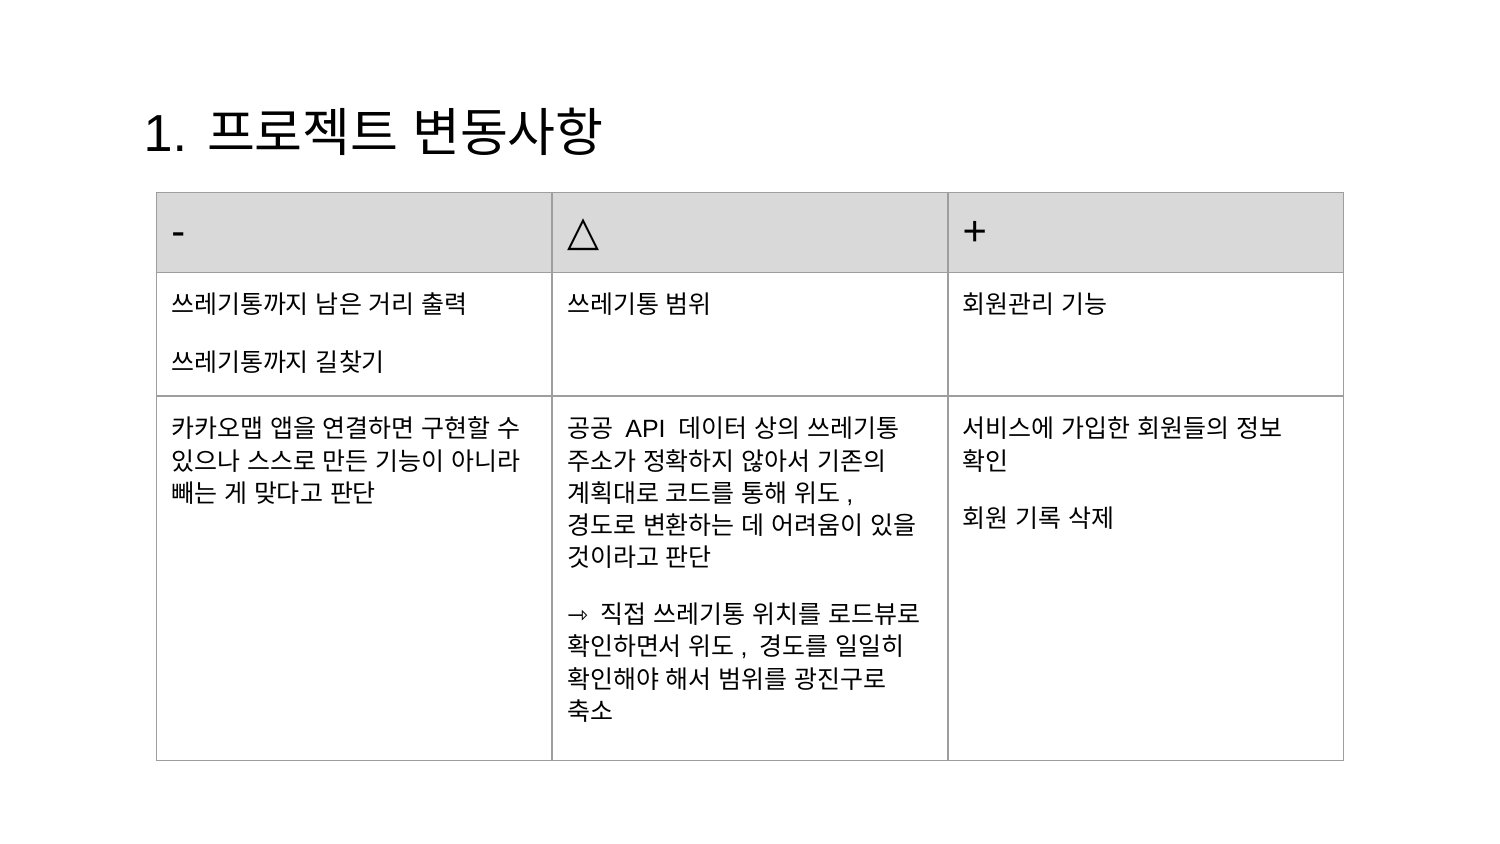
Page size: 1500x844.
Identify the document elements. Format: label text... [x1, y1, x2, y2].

table_cell 회원관리 기능 [949, 273, 1343, 395]
table_header - [157, 193, 551, 272]
table_cell 카카오맵 앱을 연결하면 구현할 수 있으나 스스로 만든 기능이 아니라 빼는 게 맞다고 판단 [157, 397, 551, 760]
table_header △ [553, 193, 947, 272]
table_cell 쓰레기통 범위 [553, 273, 947, 395]
table_header + [949, 193, 1343, 272]
table_cell 공공 API 데이터 상의 쓰레기통 주소가 정확하지 않아서 기존의 계획대로 코드를 통해 위도, 경도로 변환하는 데 어려움이 있을 것이라고 판단 ⇾ 직접 쓰레기통 위치를 로드뷰로 확인하면서 위도, 경도를 일일히 확인해야 해서 범위를 광진구로 축소 [553, 397, 947, 760]
text_box 프로젝트 변동사항 [117, 74, 1289, 177]
table_cell 서비스에 가입한 회원들의 정보 확인 회원 기록 삭제 [949, 397, 1343, 760]
table_cell 쓰레기통까지 남은 거리 출력 쓰레기통까지 길찾기 [157, 273, 551, 395]
